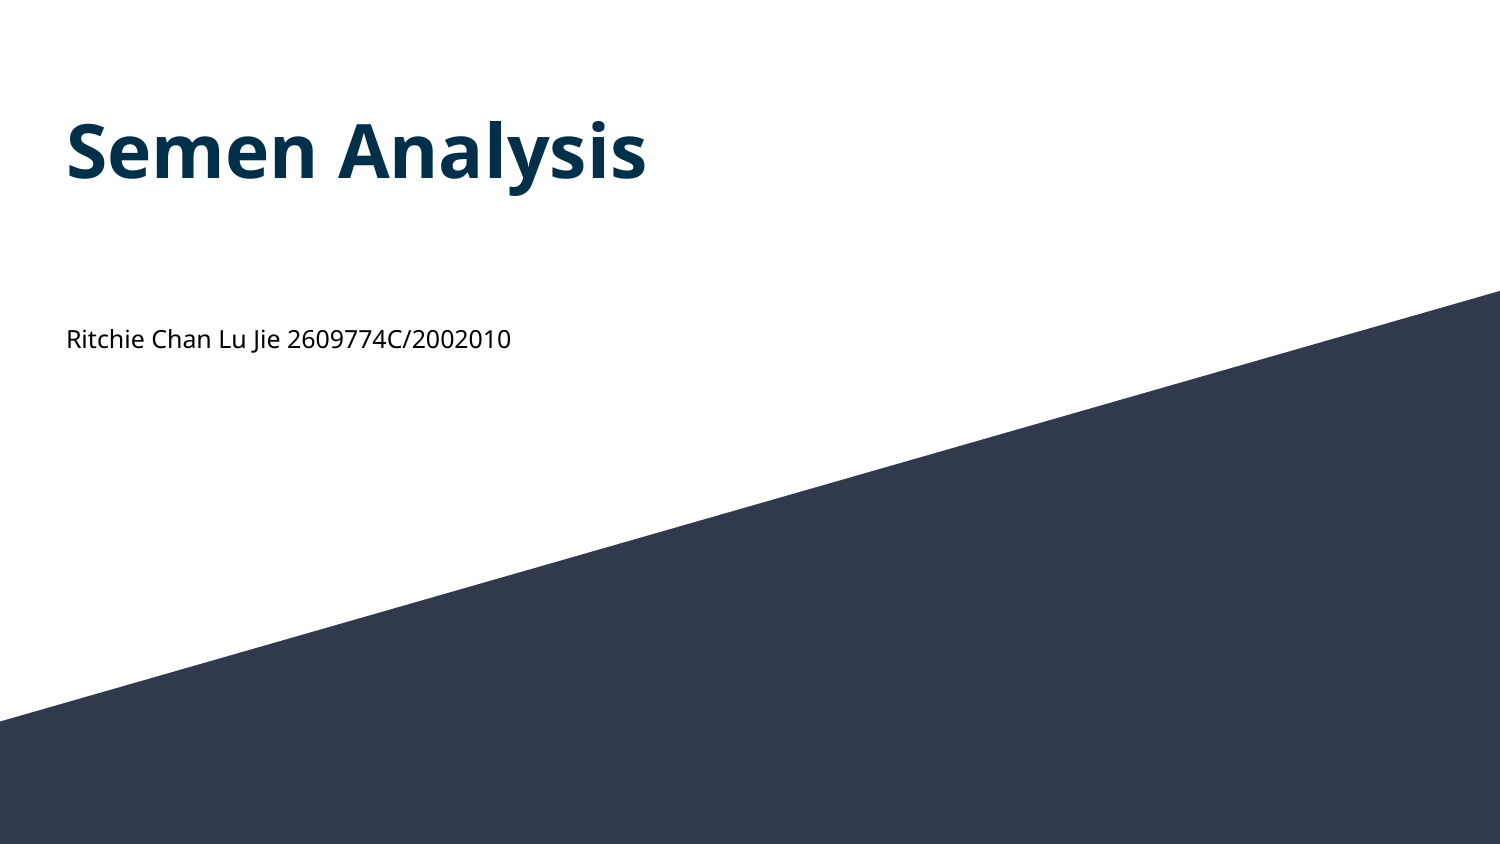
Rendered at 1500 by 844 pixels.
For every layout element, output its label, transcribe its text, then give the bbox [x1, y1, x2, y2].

subtitle Ritchie Chan Lu Jie 2609774C/2002010 [51, 308, 748, 477]
title Semen Analysis [51, 88, 1449, 299]
